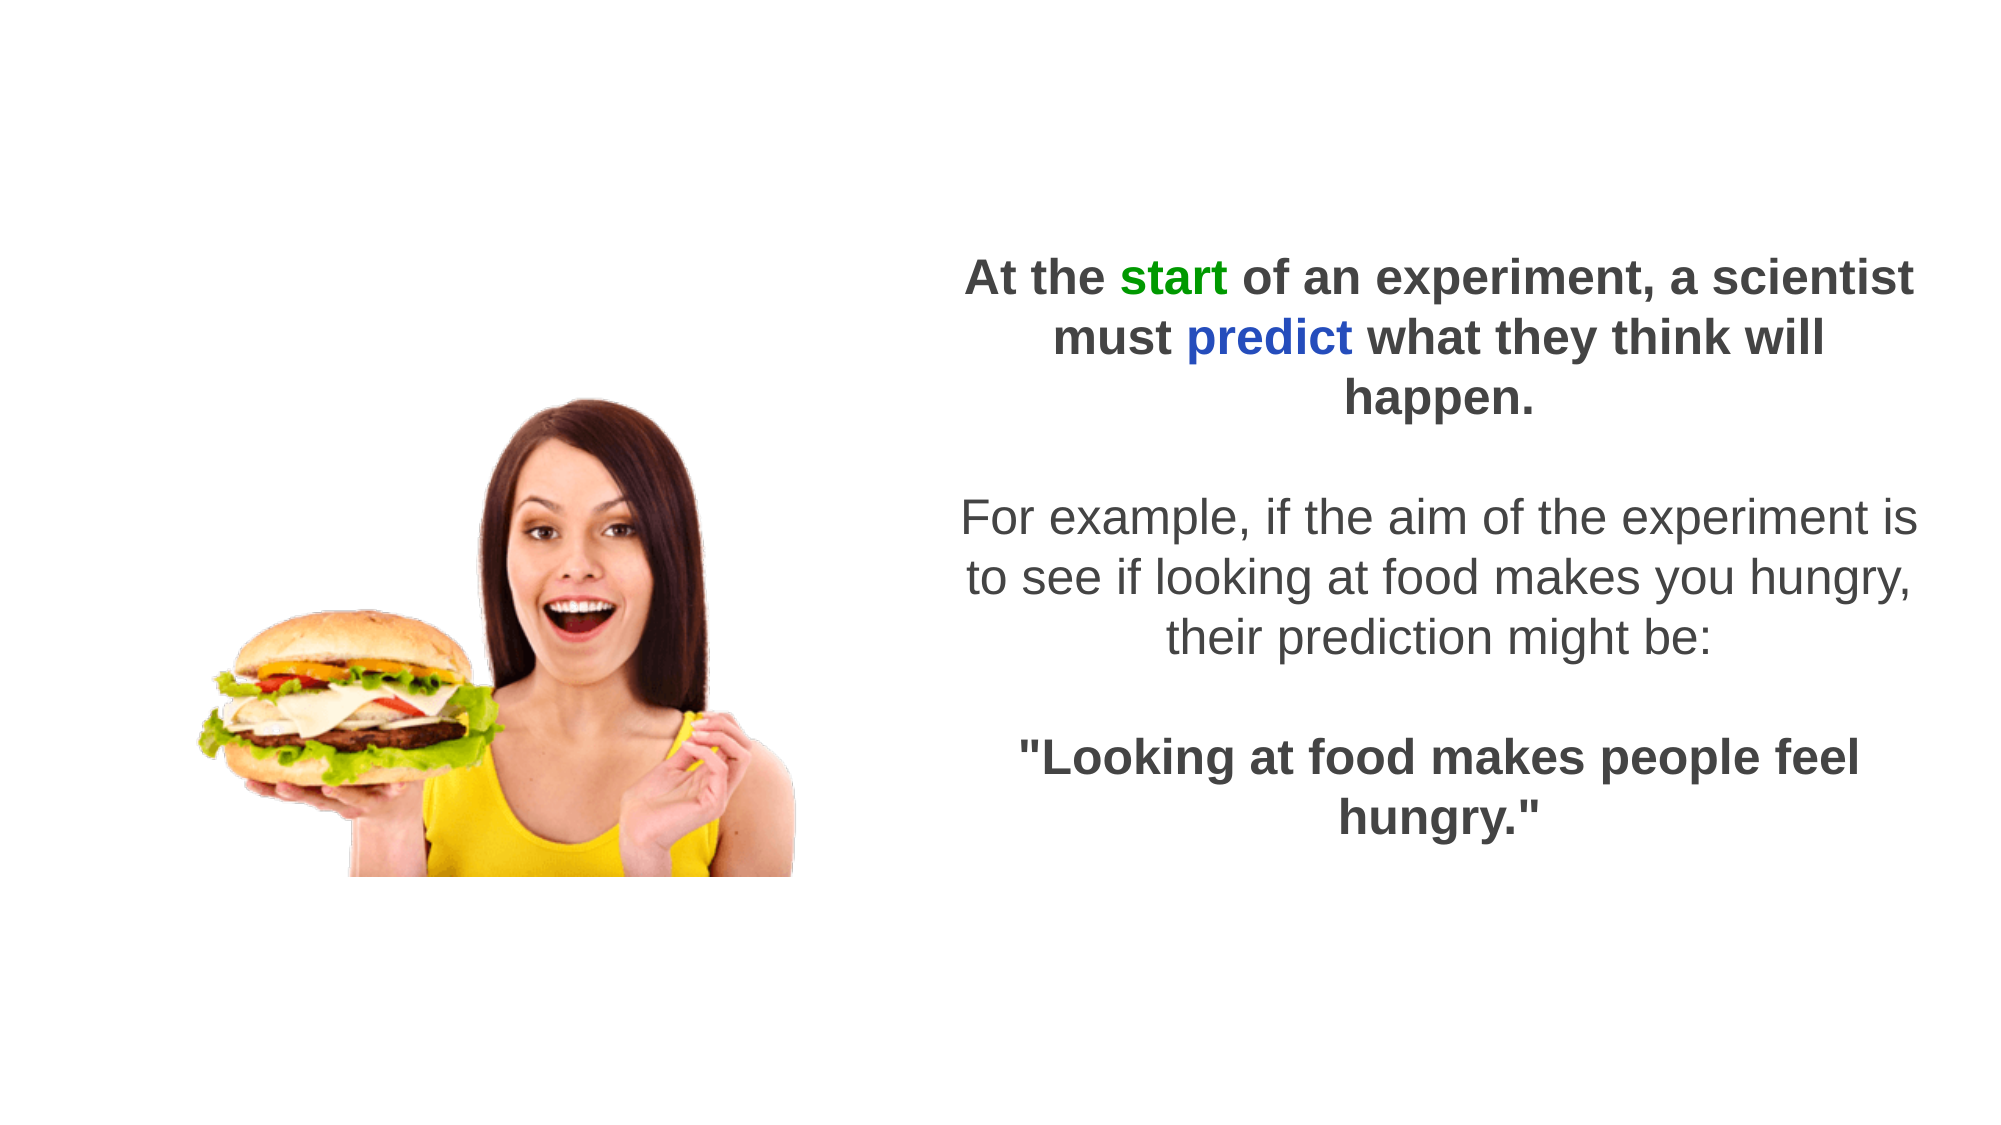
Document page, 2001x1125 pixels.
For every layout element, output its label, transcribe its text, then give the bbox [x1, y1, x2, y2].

text_box At the start of an experiment, a scientist must predict what they think will happen. For example, if the aim of the experiment is to see if looking at food makes you hungry, their prediction might be: "Looking at food makes people feel hungry." [939, 237, 1940, 853]
picture [181, 389, 807, 877]
